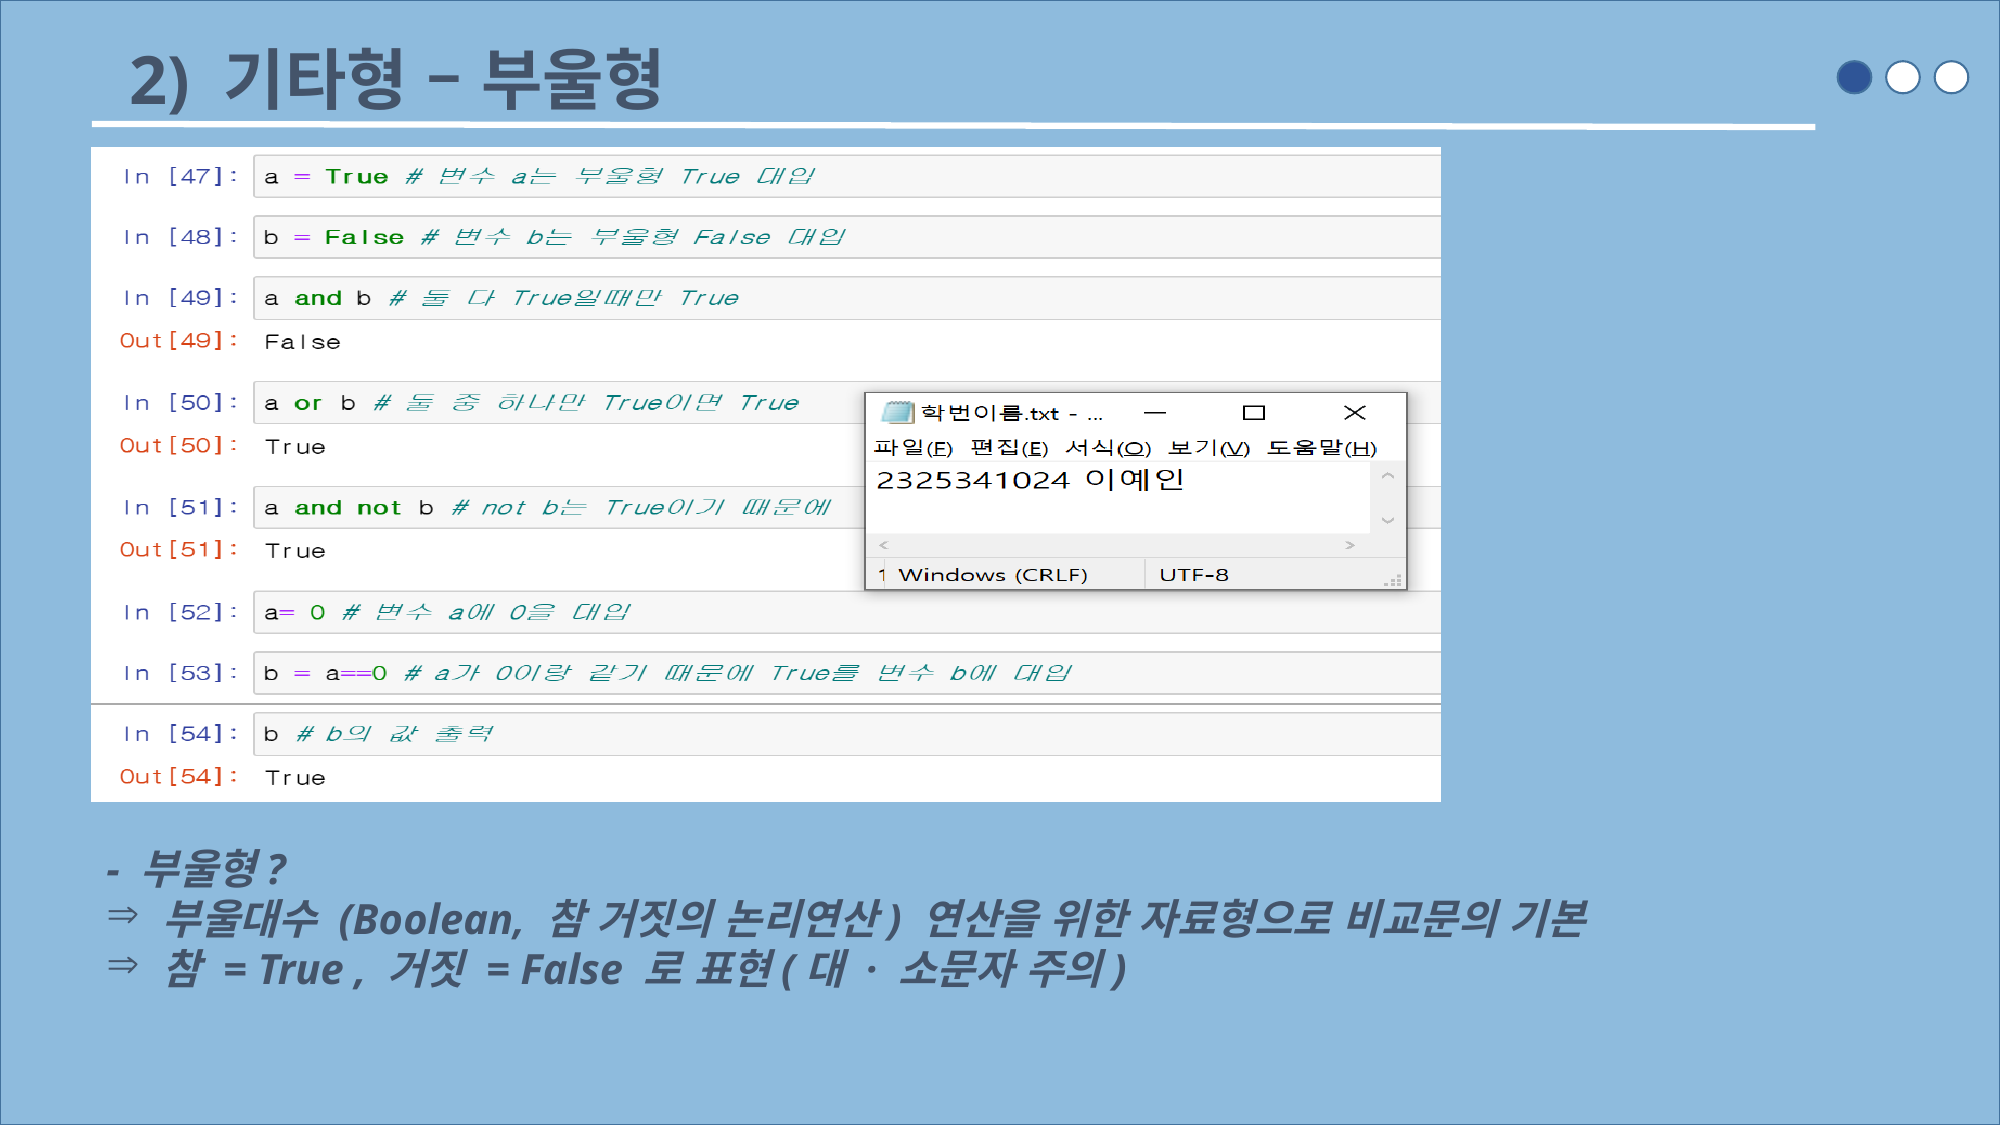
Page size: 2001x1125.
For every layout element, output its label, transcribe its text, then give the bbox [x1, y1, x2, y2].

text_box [1837, 61, 1969, 94]
text_box 2) 기타형 – 부울형 [114, 30, 1494, 123]
text_box - 부울형? 부울대수 (Boolean, 참 거짓의 논리연산) 연산을 위한 자료형으로 비교문의 기본 참 = True , 거짓 = False 로 표현(대 · 소문자 주의) [91, 835, 1770, 1001]
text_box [91, 123, 1816, 127]
text_box [0, 0, 2000, 1125]
picture [91, 147, 1441, 802]
